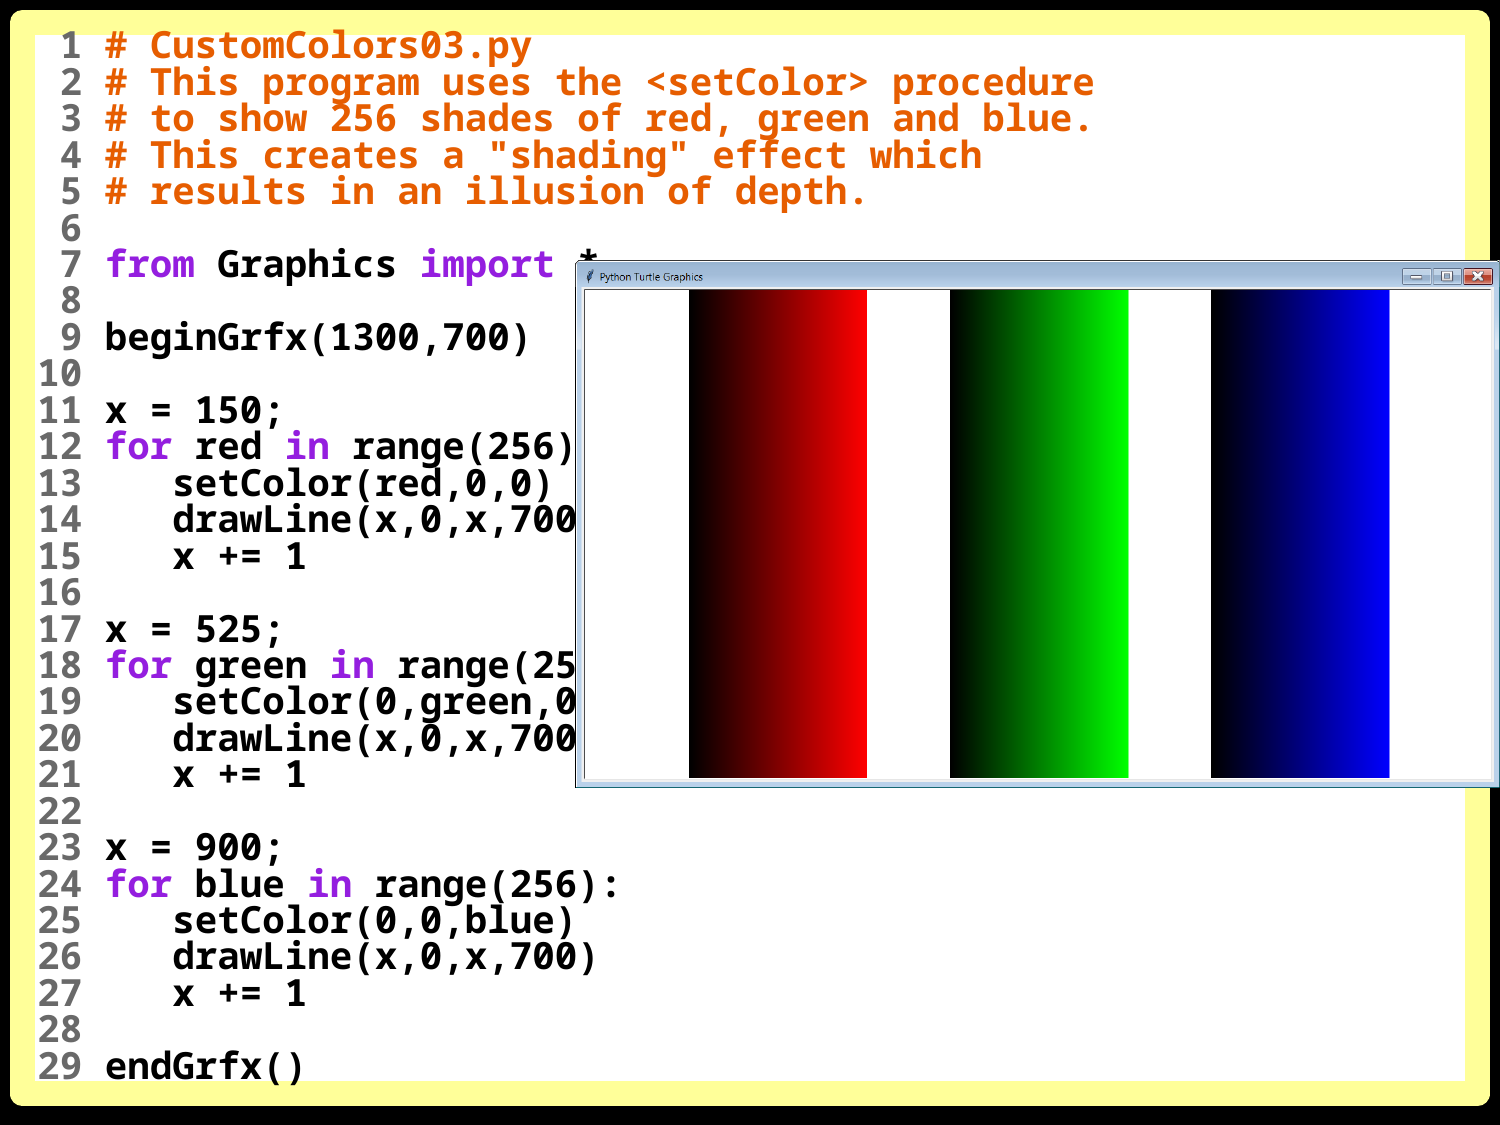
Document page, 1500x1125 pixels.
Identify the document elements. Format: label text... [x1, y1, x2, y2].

picture [574, 260, 1500, 788]
text_box 1 # CustomColors03.py 2 # This program uses the <setColor> procedure 3 # to show 256 shades of red, green and blue. 4 # This creates a "shading" effect which 5 # results in an illusion of depth. 6 7 from Graphics import * 8 9 beginGrfx(1300,700) 10 11 x = 150; 12 for red in range(256): 13 setColor(red,0,0) 14 drawLine(x,0,x,700) 15 x += 1 16 17 x = 525; 18 for green in range(256): 19 setColor(0,green,0) 20 drawLine(x,0,x,700) 21 x += 1 22 23 x = 900; 24 for blue in range(256): 25 setColor(0,0,blue) 26 drawLine(x,0,x,700) 27 x += 1 28 29 endGrfx() [22, 22, 1478, 1094]
